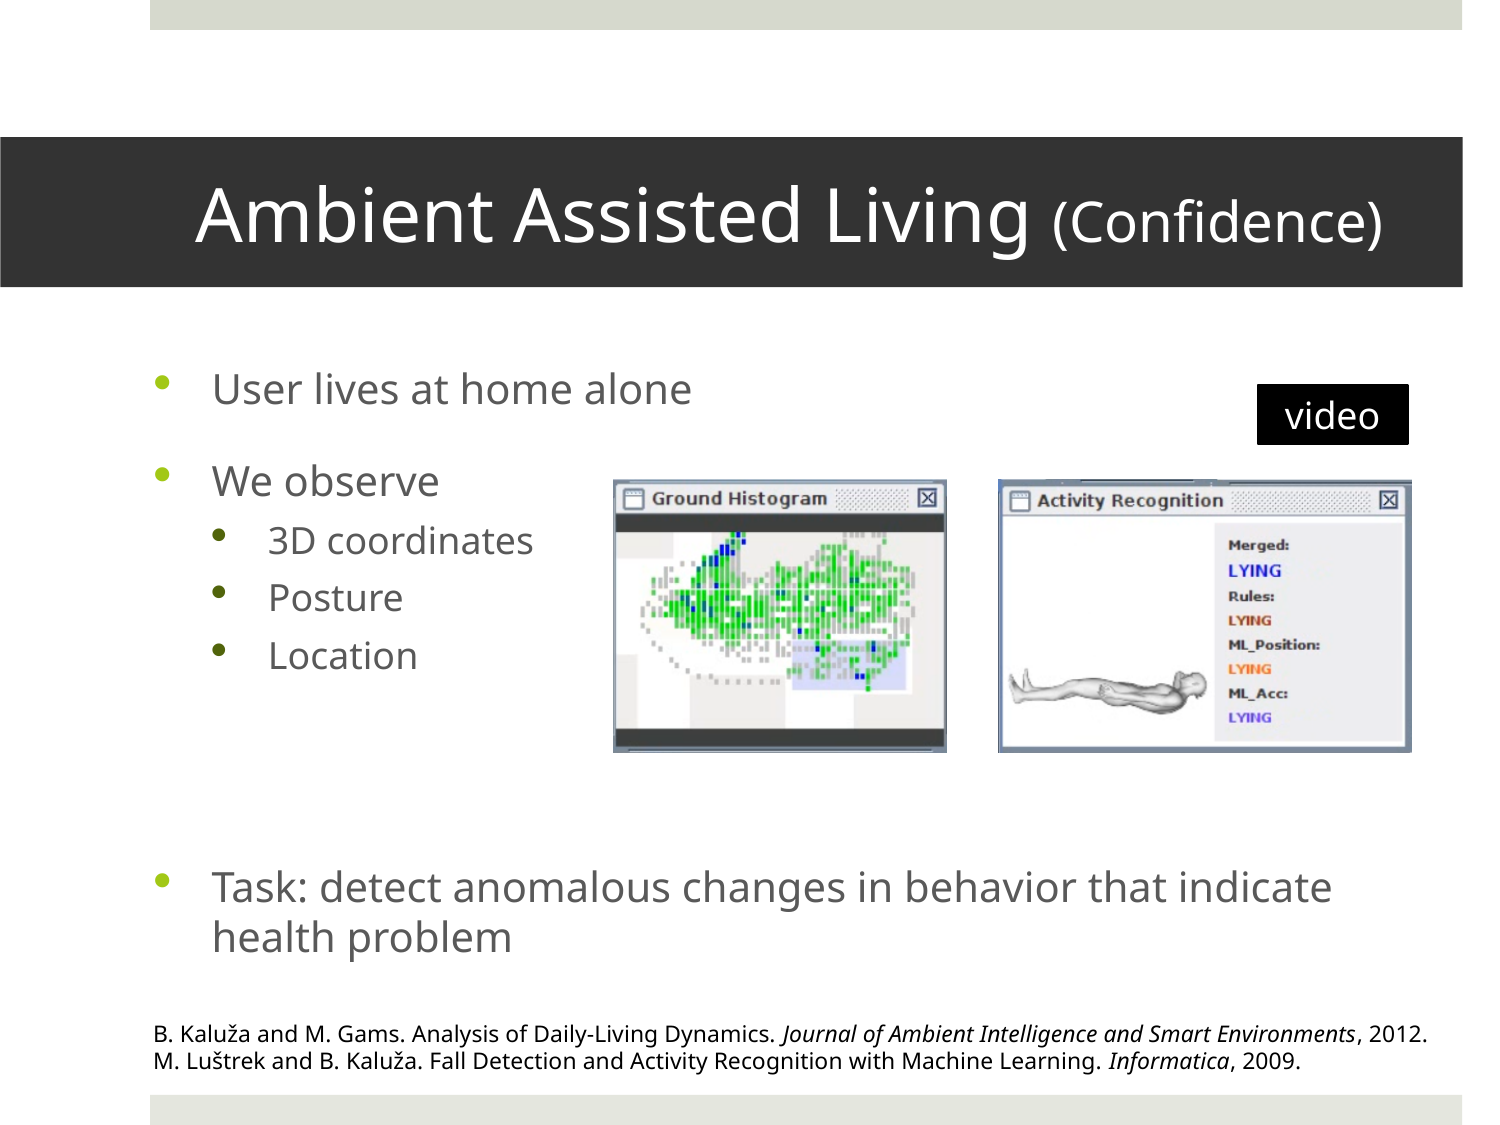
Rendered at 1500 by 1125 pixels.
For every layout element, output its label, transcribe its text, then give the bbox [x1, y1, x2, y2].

text_box B. Kaluža and M. Gams. Analysis of Daily-Living Dynamics. Journal of Ambient Intelligence and Smart Environments, 2012. M. Luštrek and B. Kaluža. Fall Detection and Activity Recognition with Machine Learning. Informatica, 2009. [136, 1009, 1500, 1084]
text_box video [1257, 384, 1409, 445]
list User lives at home alone We observe 3D coordinates Posture Location Task: detect anomalous changes in behavior that indicate health problem [140, 354, 1358, 1009]
picture [997, 479, 1412, 753]
title Ambient Assisted Living (Confidence) [0, 137, 1463, 288]
picture [612, 479, 948, 753]
